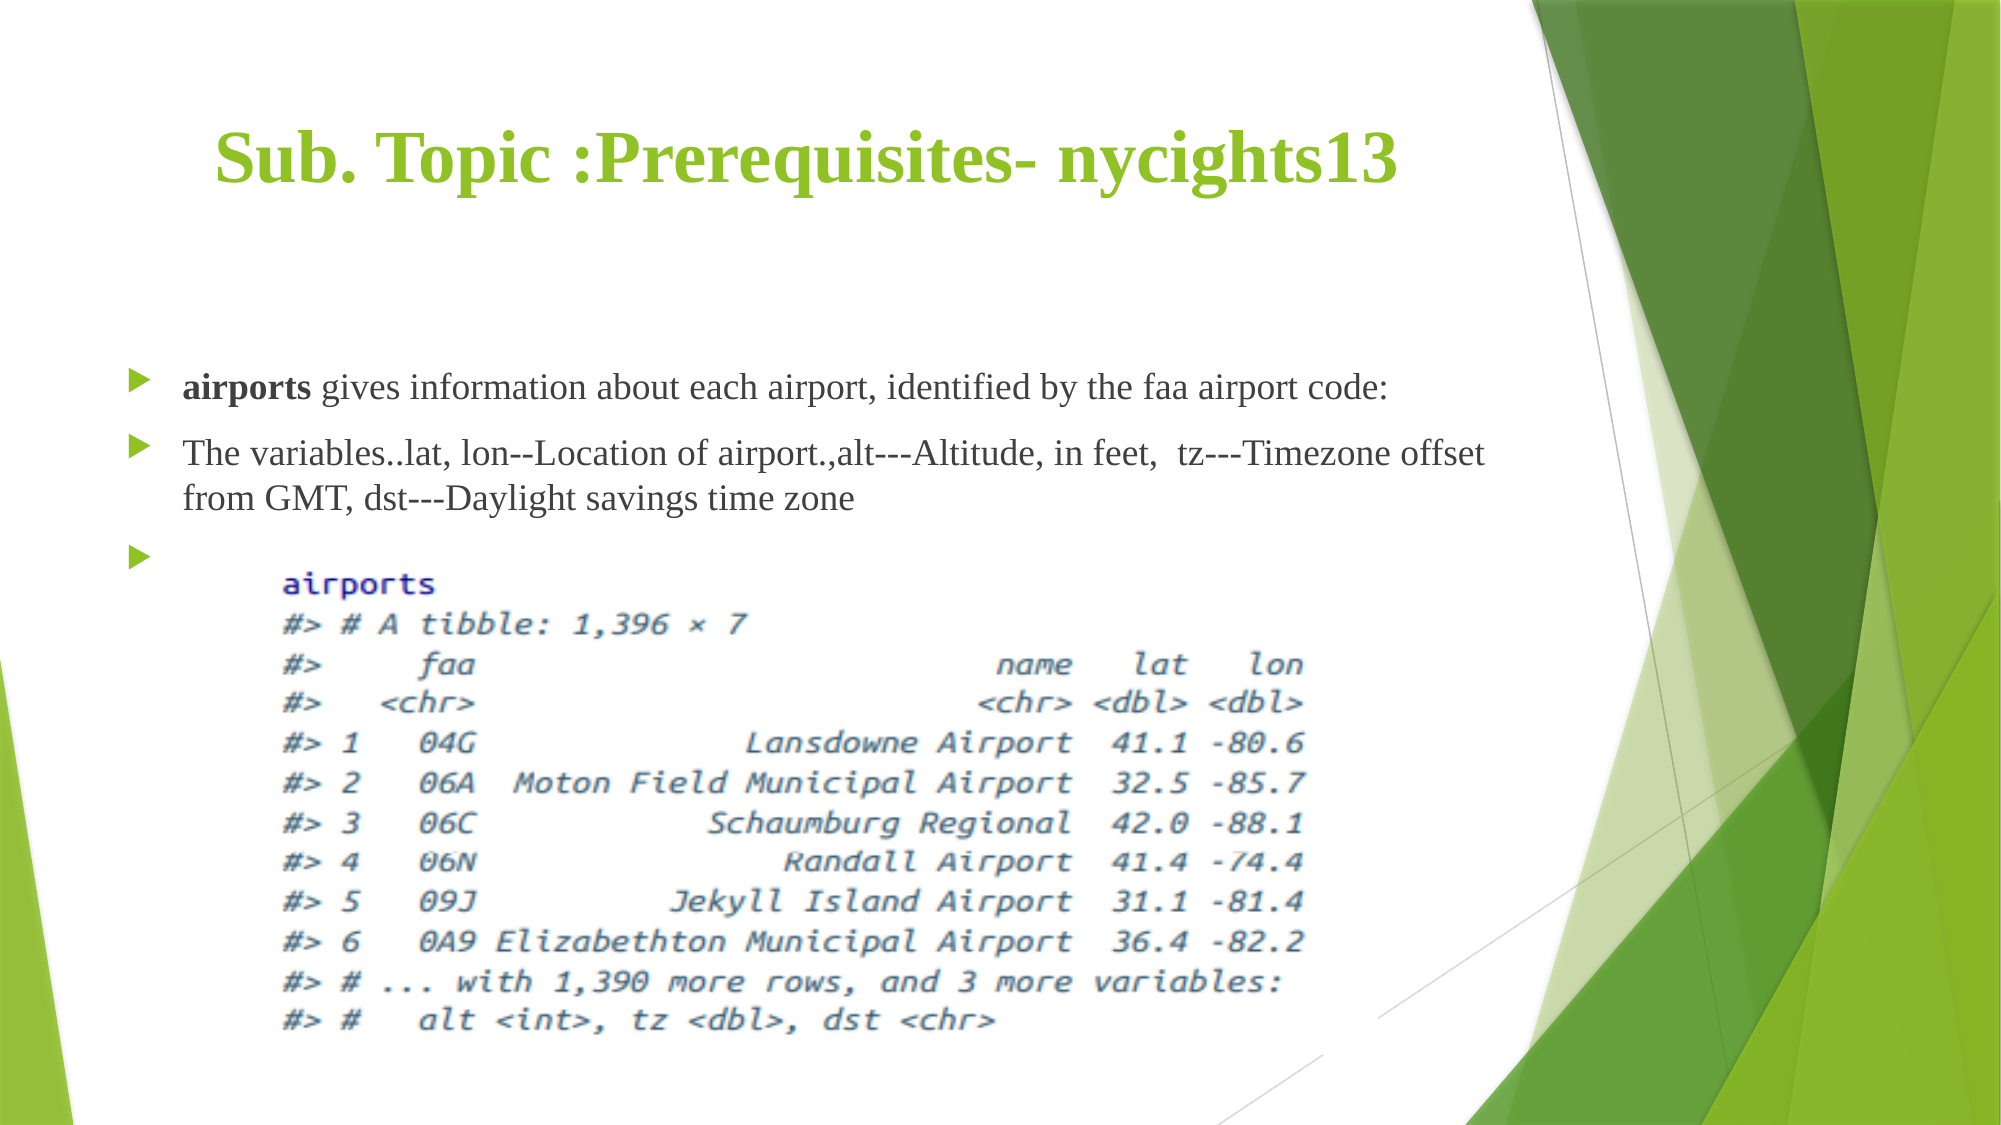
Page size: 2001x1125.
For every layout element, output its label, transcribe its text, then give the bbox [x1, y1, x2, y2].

picture [234, 541, 1378, 1055]
list airports gives information about each airport, identified by the faa airport code: The variables..lat, lon--Location of airport.,alt---Altitude, in feet, tz---Timezone offset from GMT, dst---Daylight savings time zone [111, 354, 1522, 992]
title Sub. Topic :Prerequisites- nycights13 [111, 99, 1522, 317]
